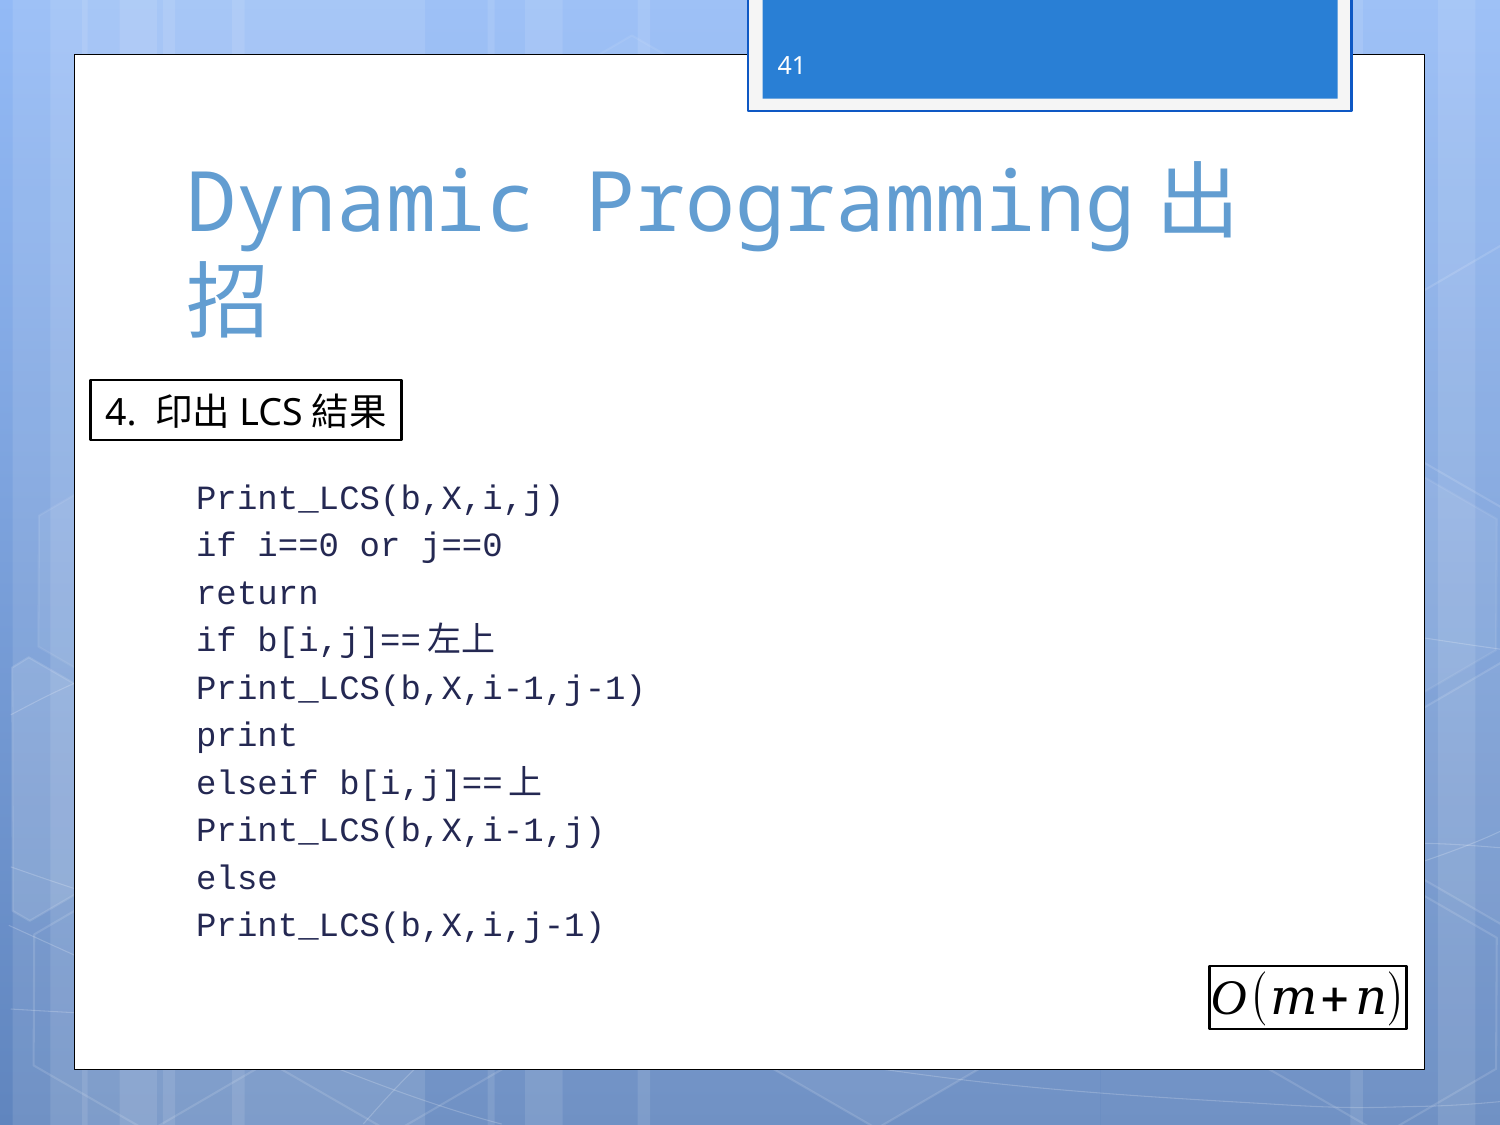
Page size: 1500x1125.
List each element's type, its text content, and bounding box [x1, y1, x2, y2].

text_box 4. 印出LCS結果 [89, 379, 403, 441]
title Dynamic Programming出招 [171, 168, 1324, 357]
slide_number 41 [762, 36, 982, 97]
